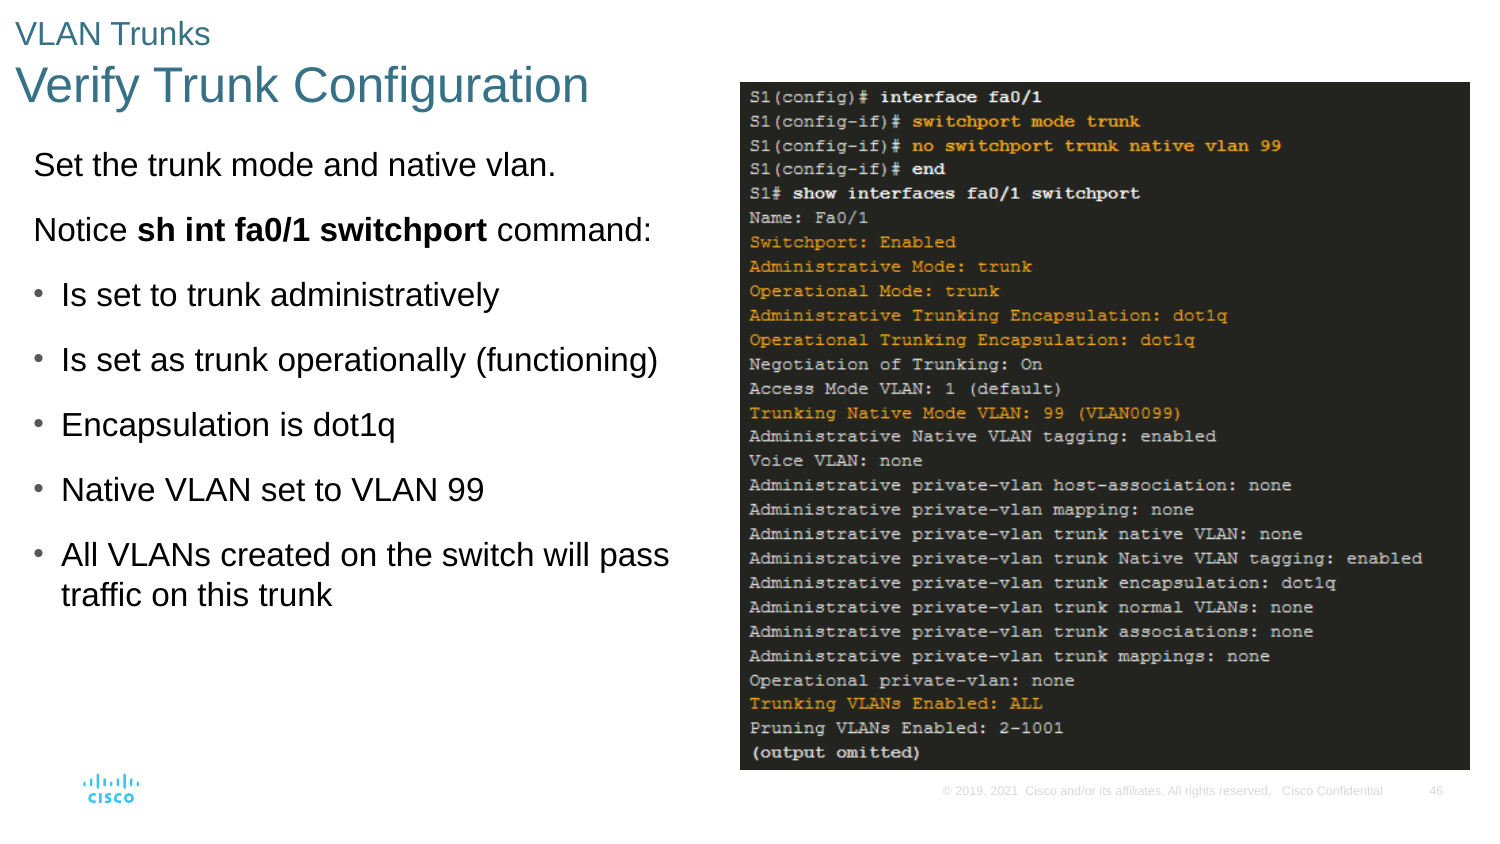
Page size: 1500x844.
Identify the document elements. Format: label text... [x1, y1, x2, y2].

picture [740, 82, 1471, 771]
title VLAN Trunks Verify Trunk Configuration [0, 0, 722, 125]
list Set the trunk mode and native vlan. Notice sh int fa0/1 switchport command: Is set to trunk administratively Is set as trunk operationally (functioning) Encapsulation is dot1q Native VLAN set to VLAN 99 All VLANs created on the switch will pass traffic on this trunk [18, 135, 735, 739]
